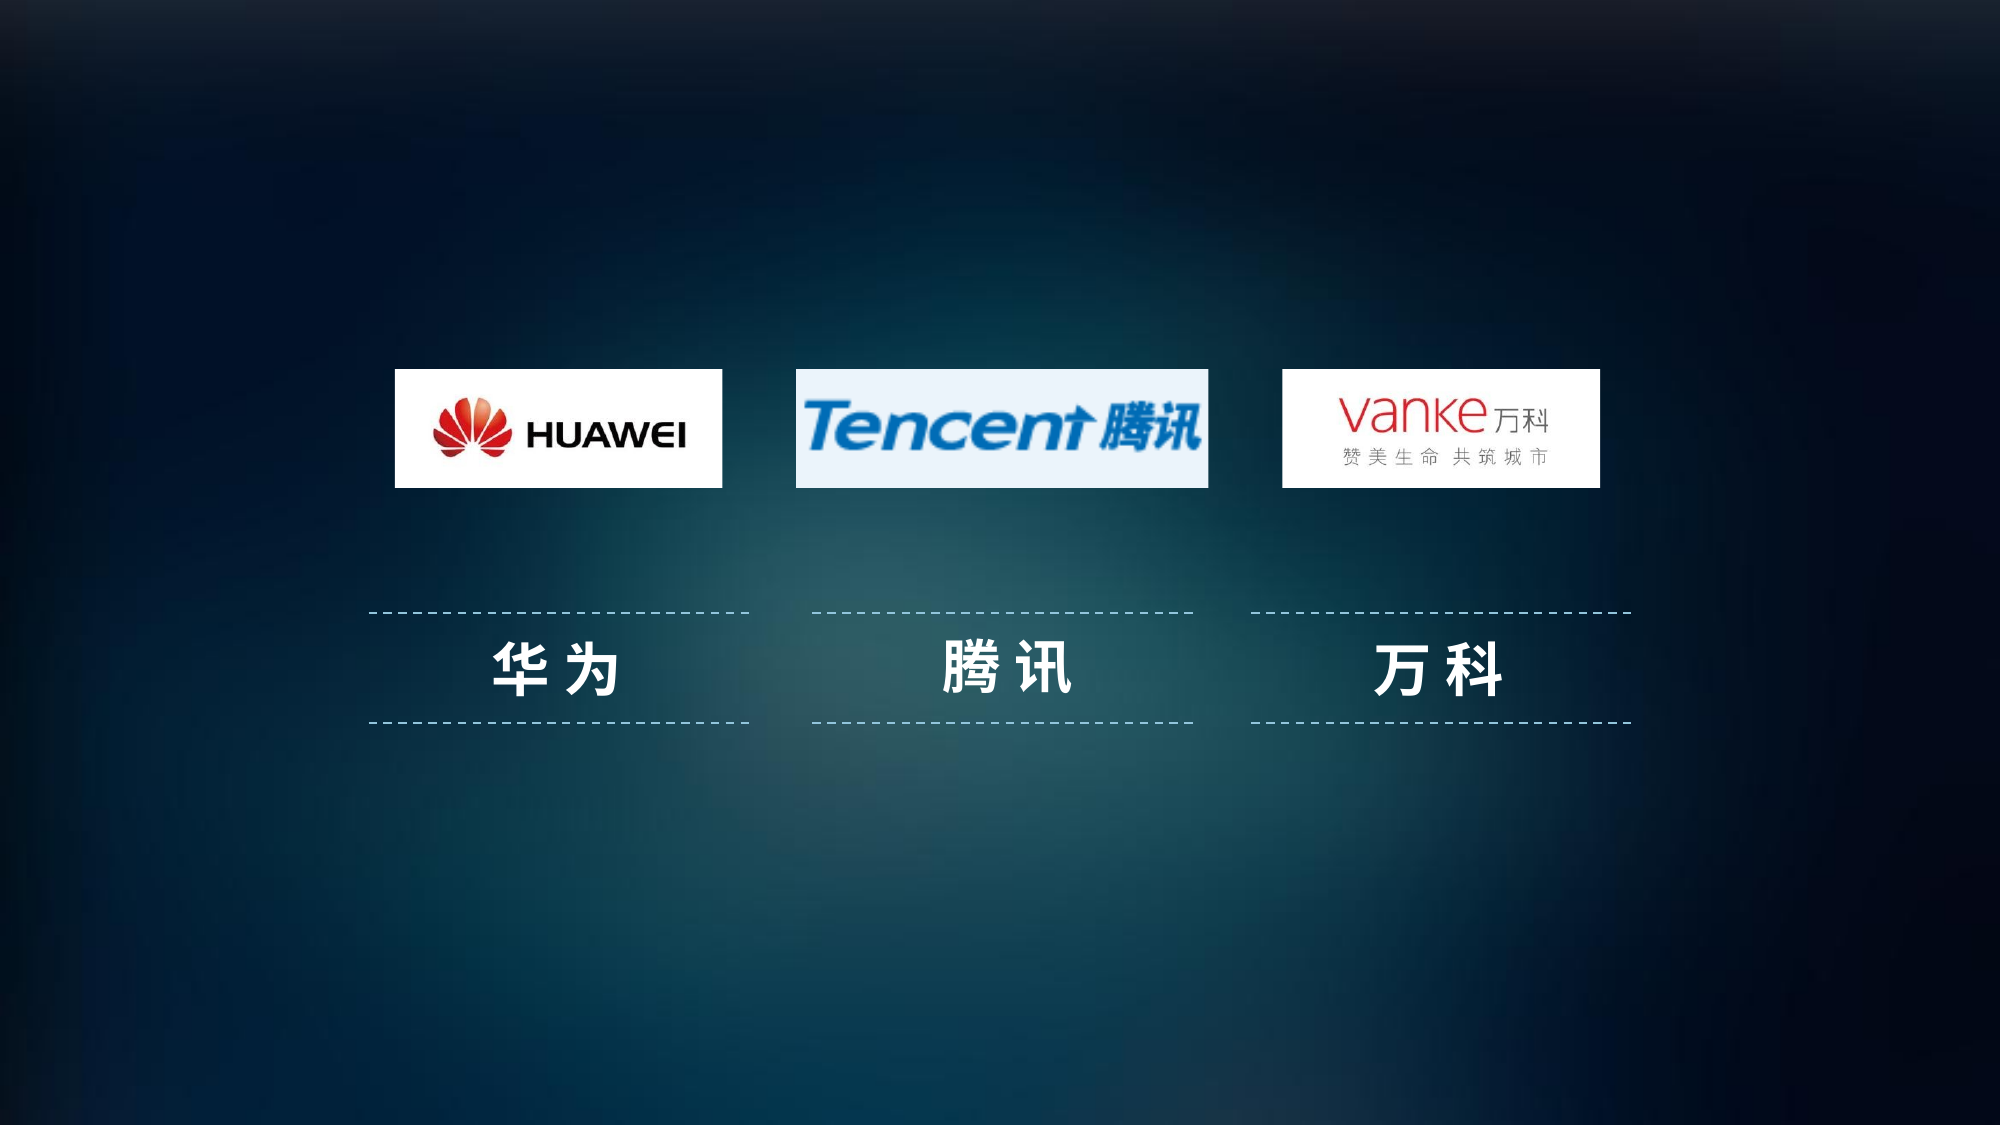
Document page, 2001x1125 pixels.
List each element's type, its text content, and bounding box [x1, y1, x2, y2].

text_box 腾 讯 [940, 630, 1079, 701]
text_box [796, 369, 1209, 488]
text_box [394, 369, 723, 488]
text_box 华 为 [489, 633, 628, 704]
text_box 万 科 [1371, 633, 1510, 704]
picture [0, 0, 2000, 1125]
text_box [1282, 369, 1601, 488]
